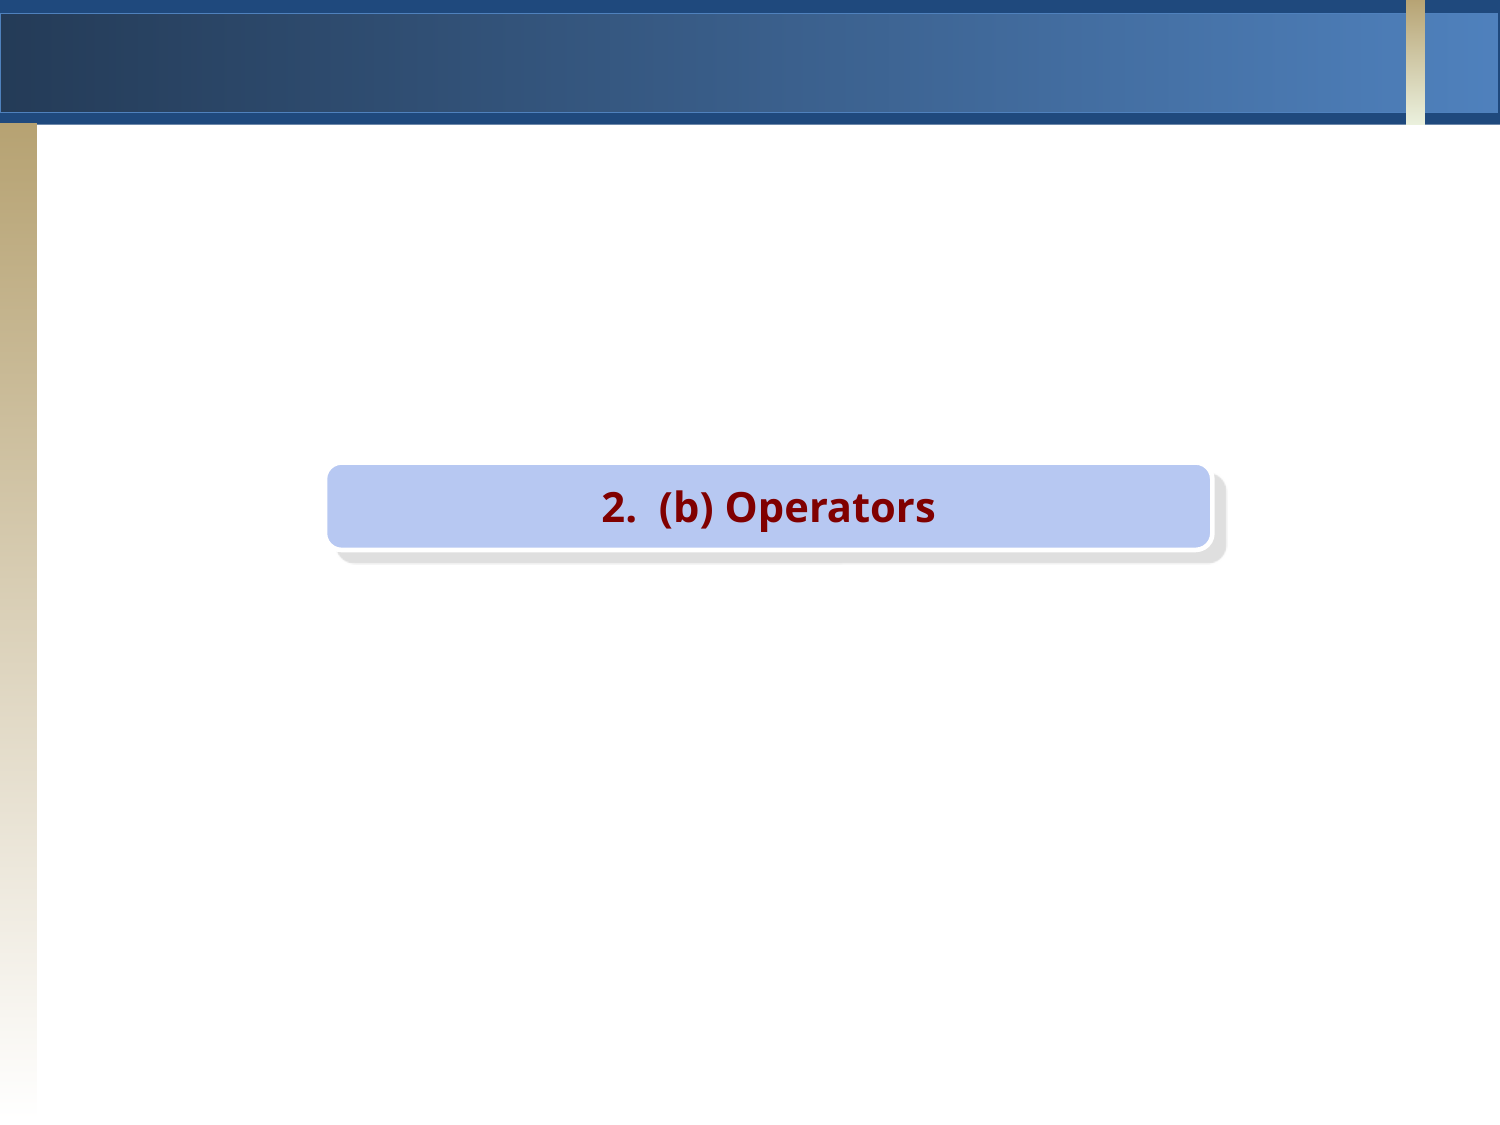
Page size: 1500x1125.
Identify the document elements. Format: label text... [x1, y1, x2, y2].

text_box 2. (b) Operators [324, 462, 1213, 550]
